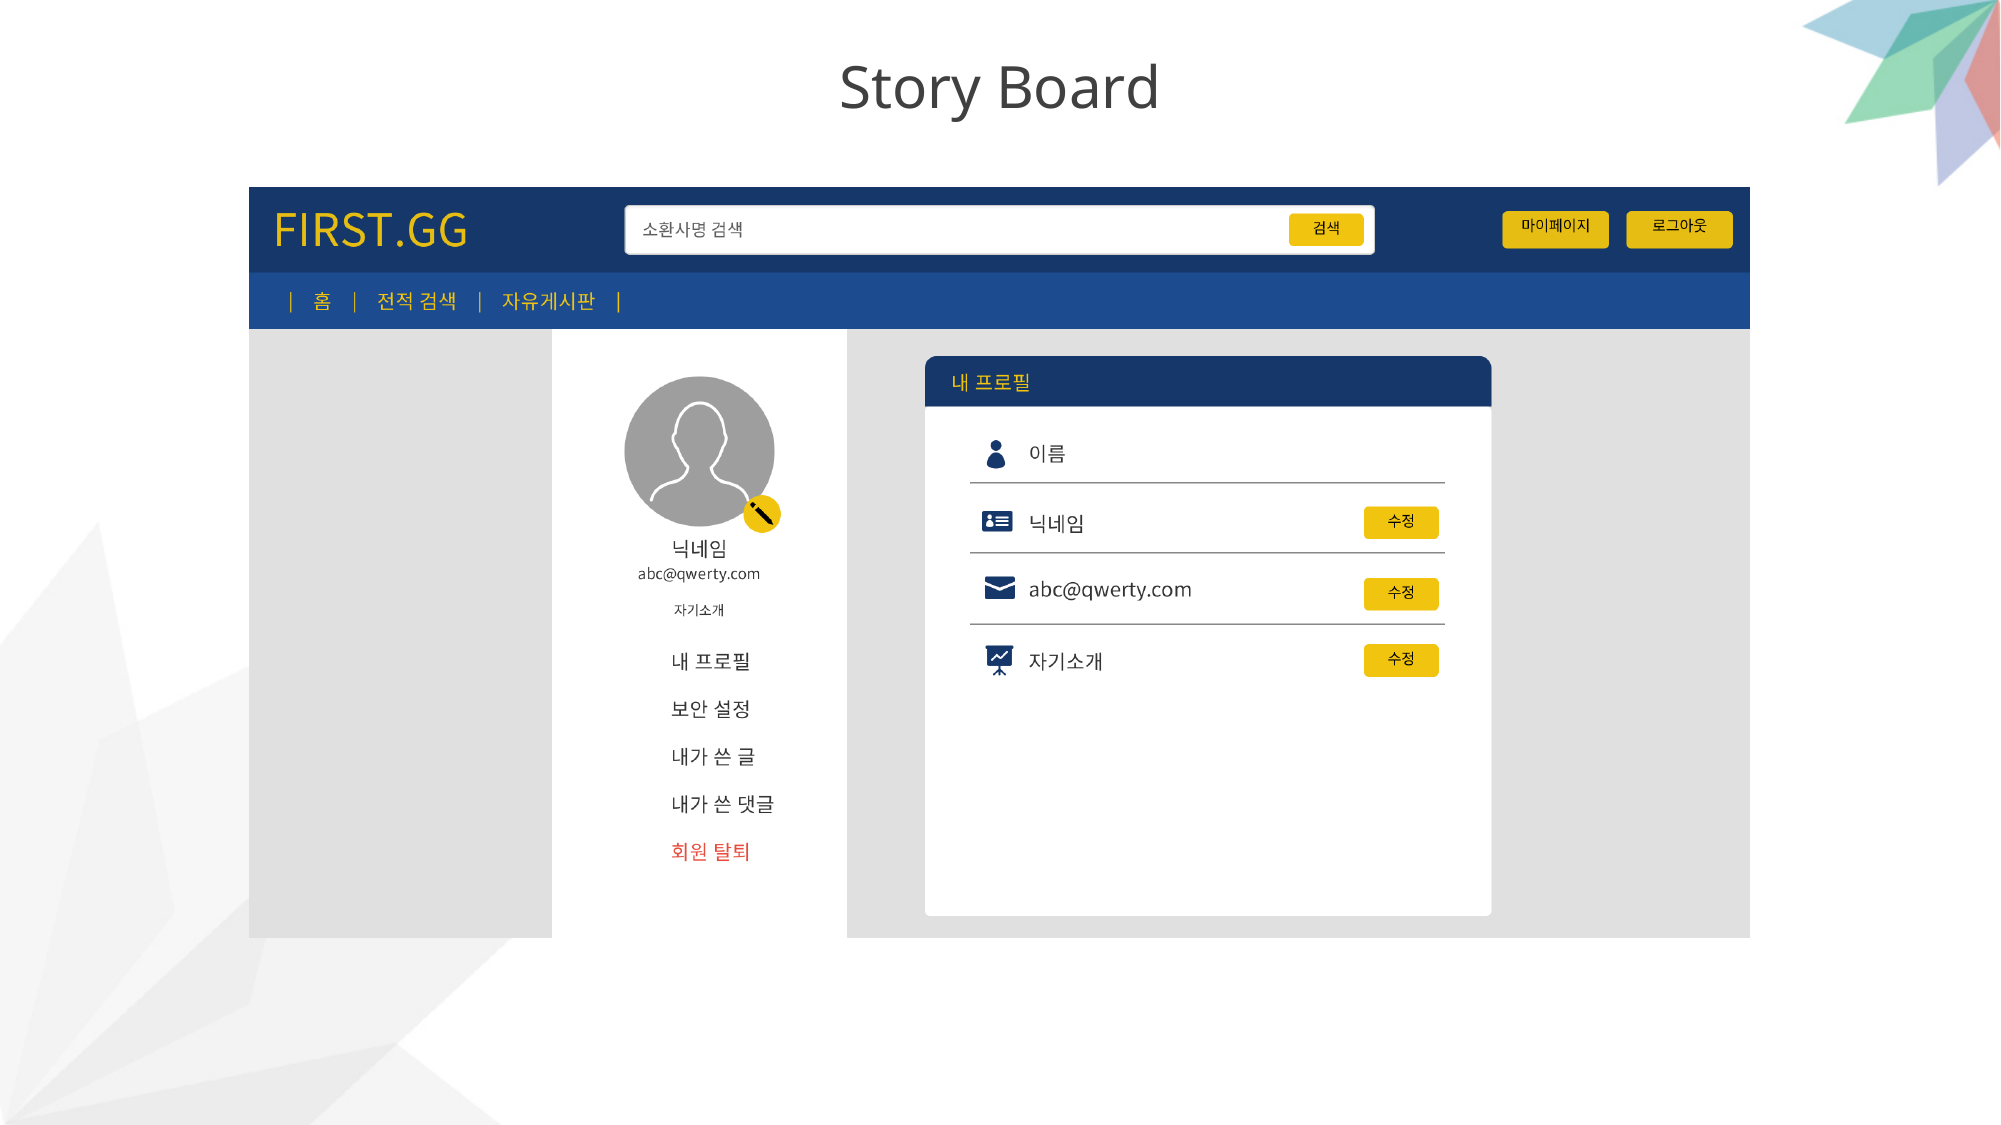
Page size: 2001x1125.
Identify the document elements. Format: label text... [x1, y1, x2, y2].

list Story Board [0, 26, 2000, 153]
picture [0, 0, 2001, 1125]
